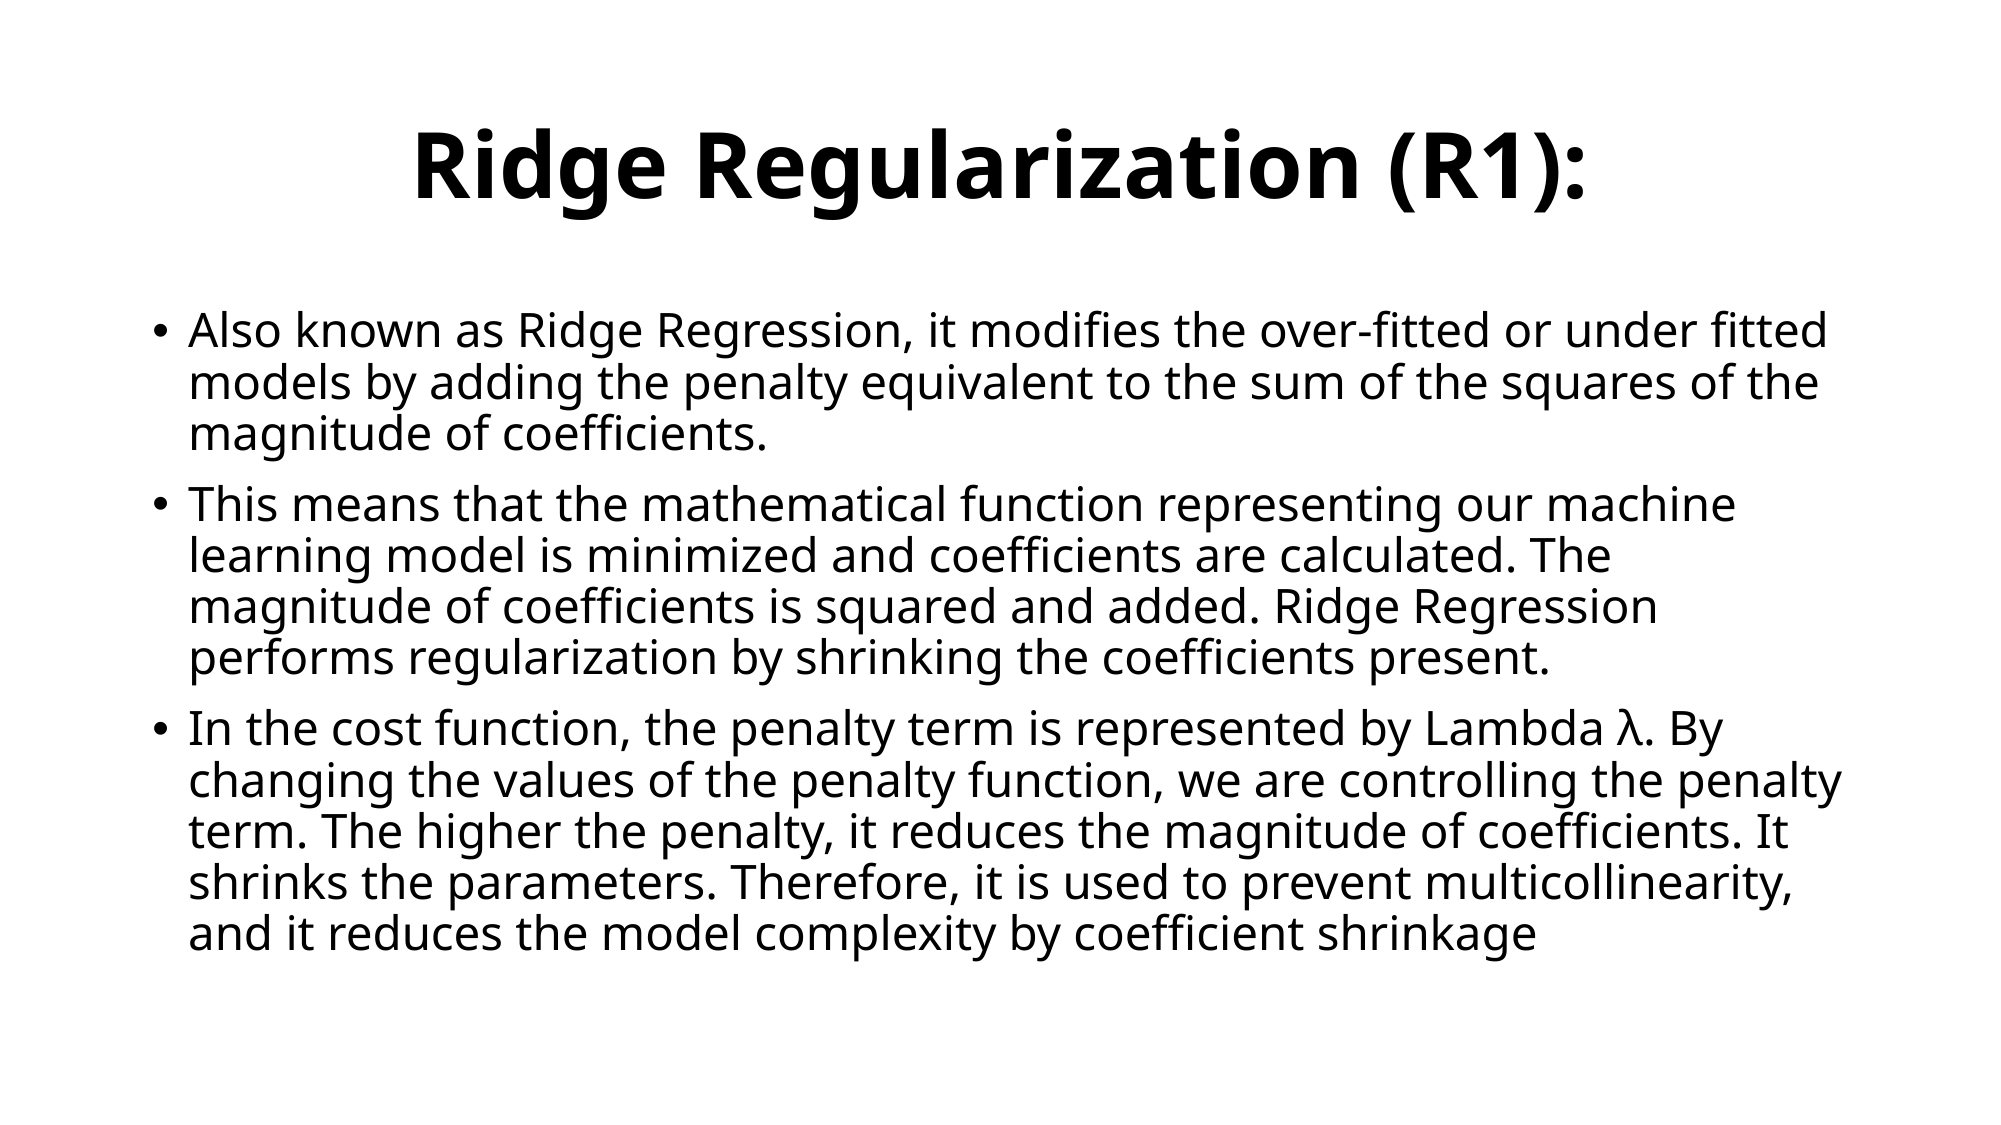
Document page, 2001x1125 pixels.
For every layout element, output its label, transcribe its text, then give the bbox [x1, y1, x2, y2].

title Ridge Regularization (R1): [137, 59, 1863, 278]
list Also known as Ridge Regression, it modifies the over-fitted or under fitted models by adding the penalty equivalent to the sum of the squares of the magnitude of coefficients. This means that the mathematical function representing our machine learning model is minimized and coefficients are calculated. The magnitude of coefficients is squared and added. Ridge Regression performs regularization by shrinking the coefficients present. In the cost function, the penalty term is represented by Lambda λ. By changing the values of the penalty function, we are controlling the penalty term. The higher the penalty, it reduces the magnitude of coefficients. It shrinks the parameters. Therefore, it is used to prevent multicollinearity, and it reduces the model complexity by coefficient shrinkage [137, 299, 1863, 1014]
